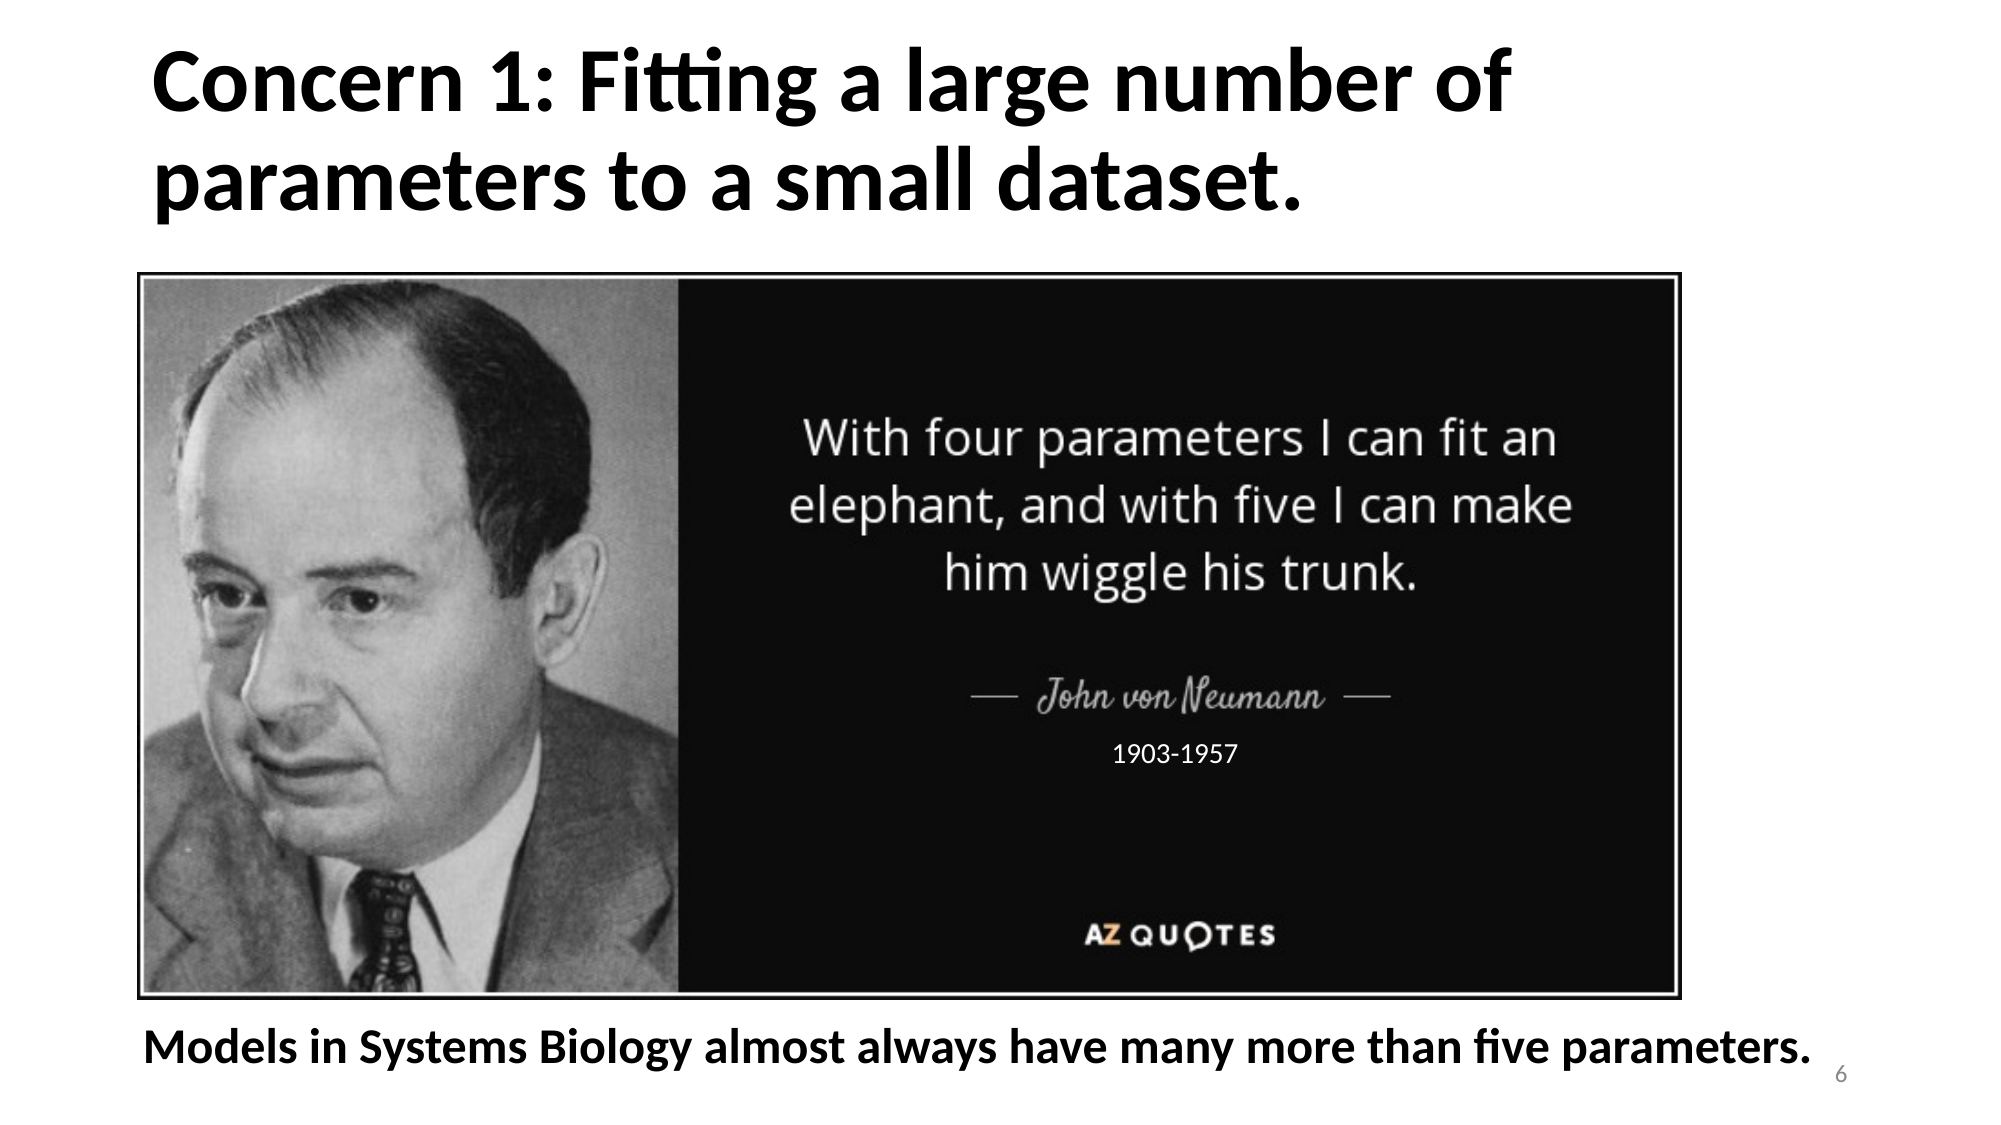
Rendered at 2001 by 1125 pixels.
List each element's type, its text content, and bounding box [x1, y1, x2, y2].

text_box Models in Systems Biology almost always have many more than five parameters. [127, 999, 1887, 1089]
slide_number ‹#› [1412, 1042, 1863, 1103]
picture [137, 272, 1682, 1000]
title Concern 1: Fitting a large number of parameters to a small dataset. [137, 22, 1863, 240]
